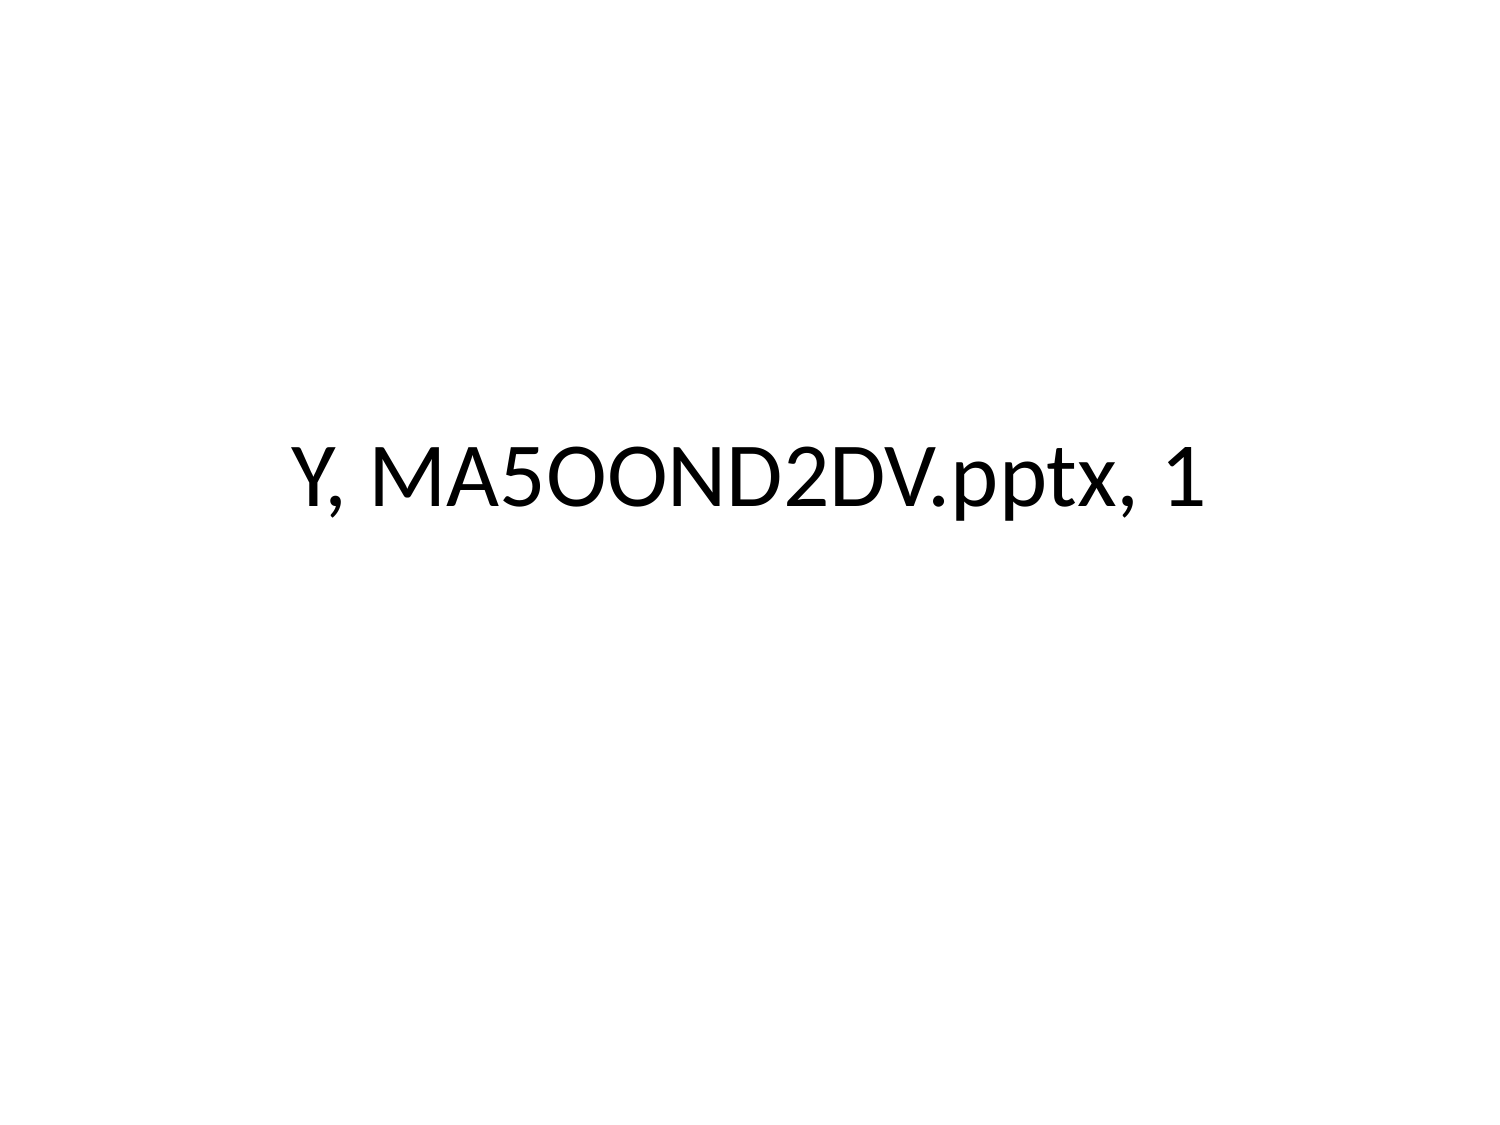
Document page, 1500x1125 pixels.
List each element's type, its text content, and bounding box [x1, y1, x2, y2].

title Y, MA5OOND2DV.pptx, 1 [112, 349, 1388, 591]
